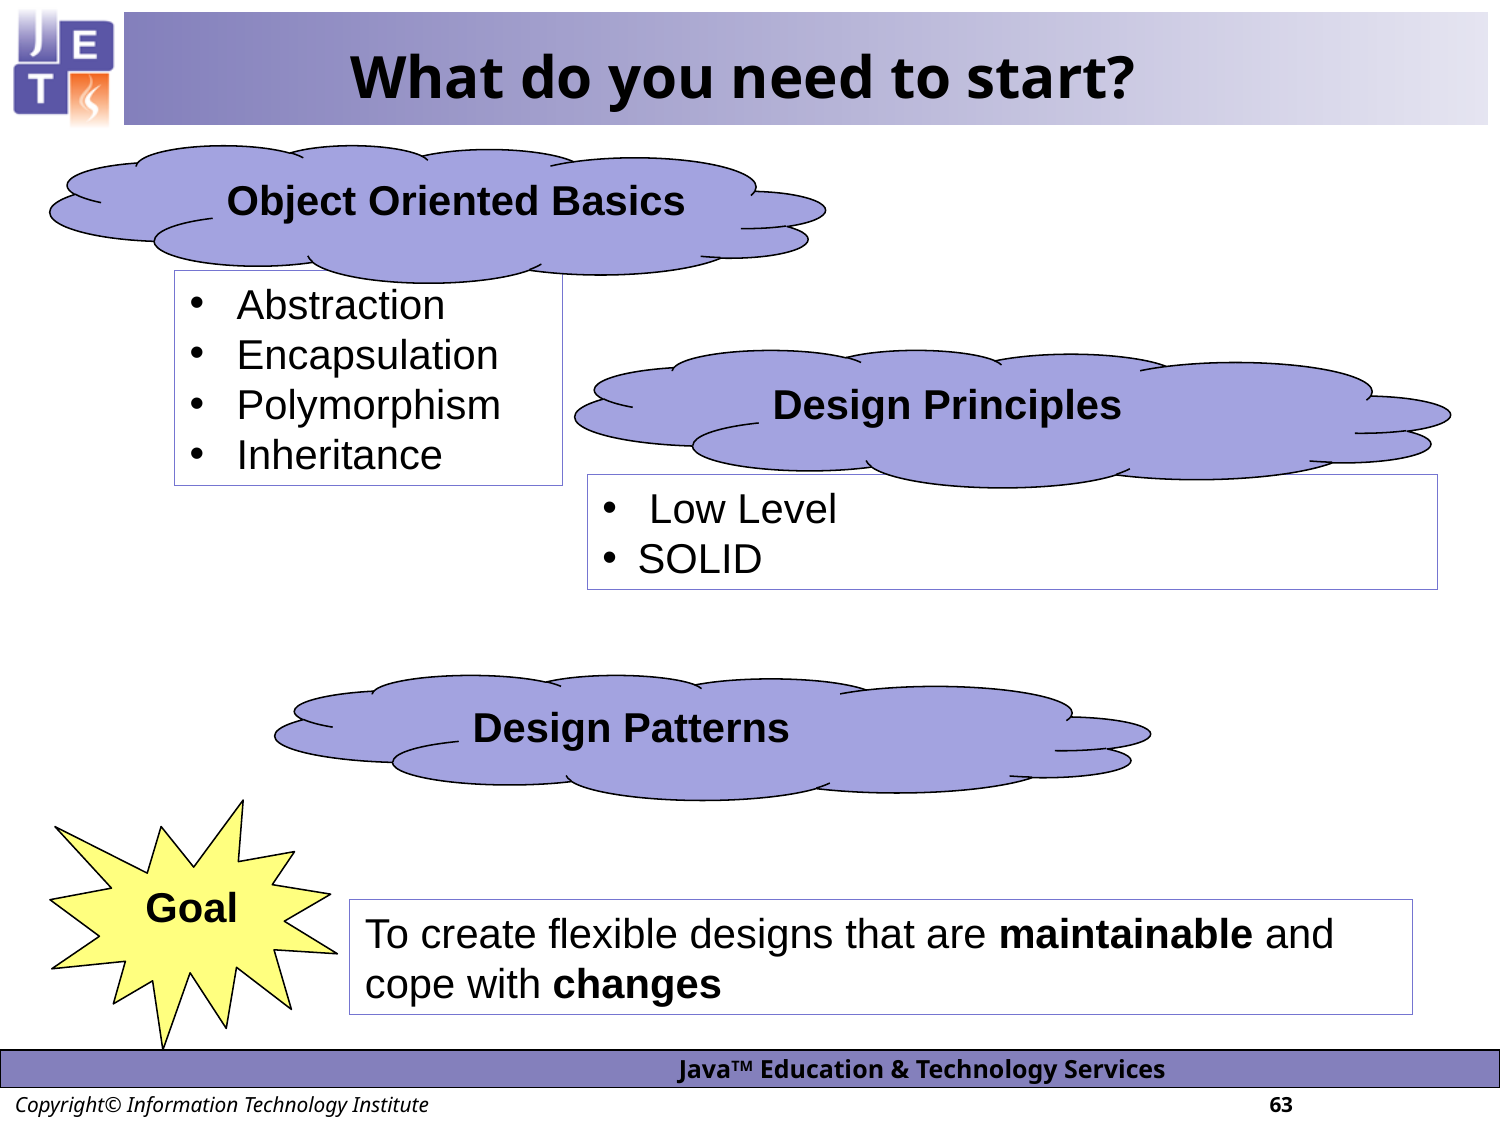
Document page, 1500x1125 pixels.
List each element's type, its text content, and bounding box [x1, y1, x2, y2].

title What do you need to start? [124, 24, 1476, 126]
text_box Low Level SOLID [587, 474, 1438, 590]
text_box Design Patterns [274, 675, 1151, 801]
picture [4, 4, 120, 133]
text_box Goal [49, 800, 338, 1051]
text_box Design Principles [829, 350, 1451, 488]
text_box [49, 145, 826, 488]
text_box To create flexible designs that are maintainable and cope with changes [349, 899, 1413, 1015]
